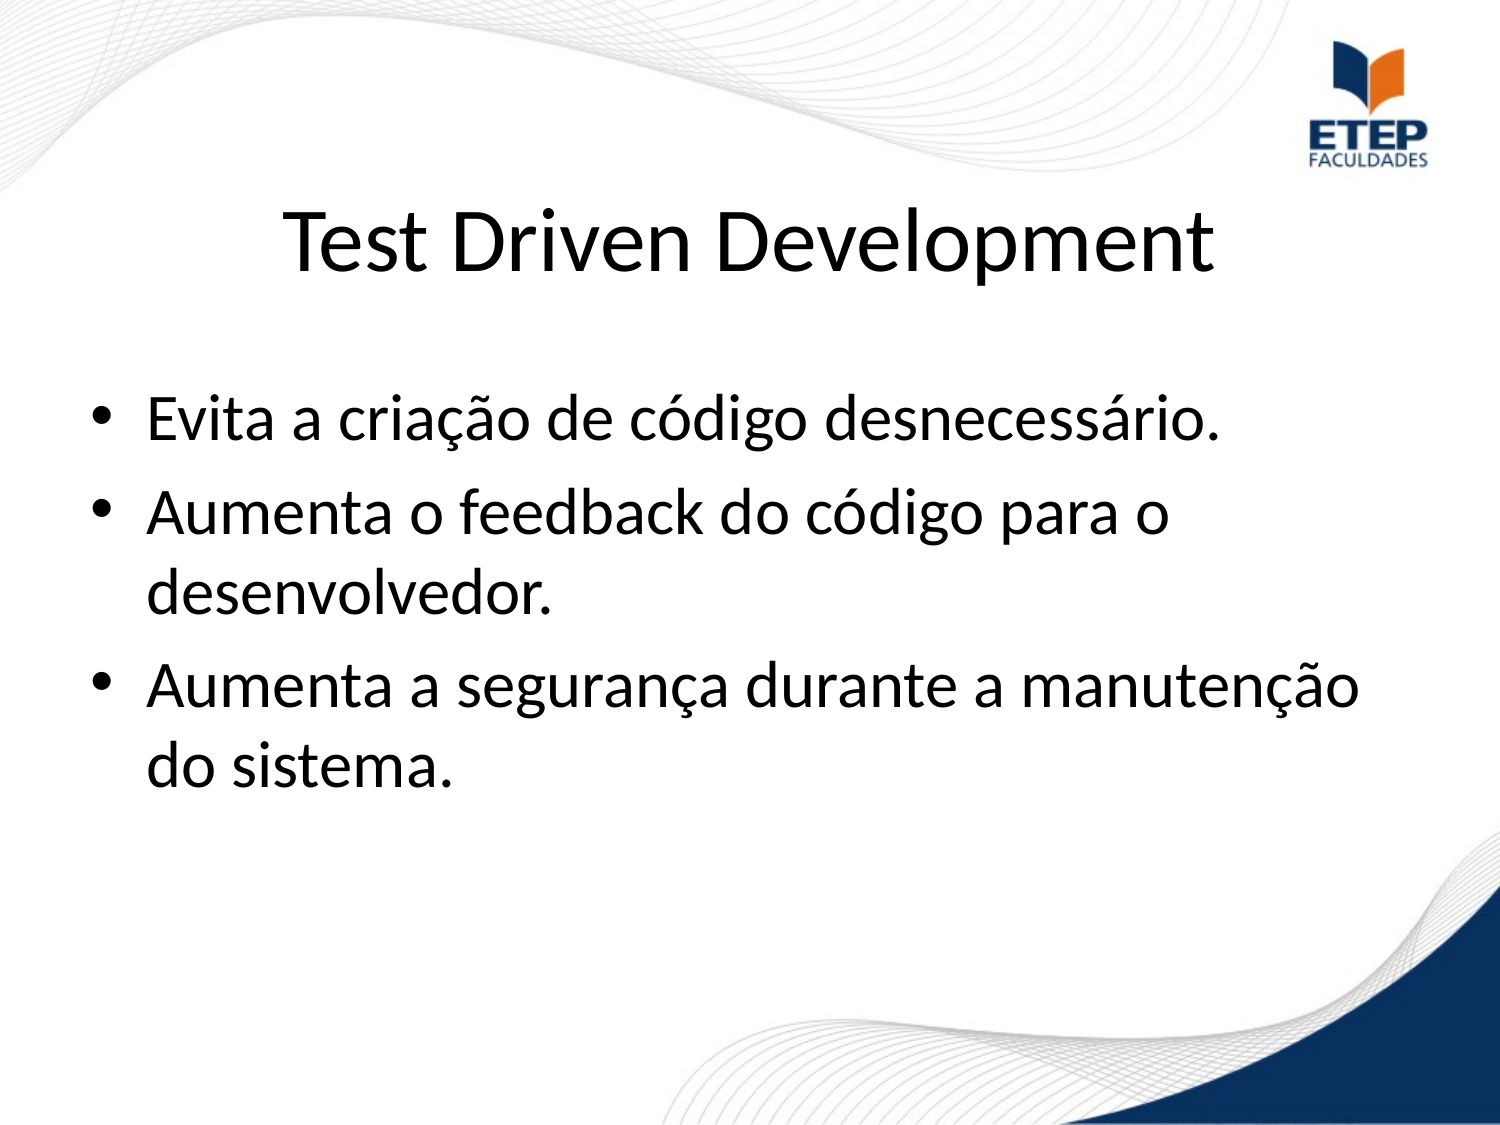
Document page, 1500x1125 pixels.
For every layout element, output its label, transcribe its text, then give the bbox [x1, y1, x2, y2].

title Test Driven Development [74, 140, 1426, 329]
picture [0, 0, 1500, 1125]
list Evita a criação de código desnecessário. Aumenta o feedback do código para o desenvolvedor. Aumenta a segurança durante a manutenção do sistema. [74, 366, 1426, 947]
